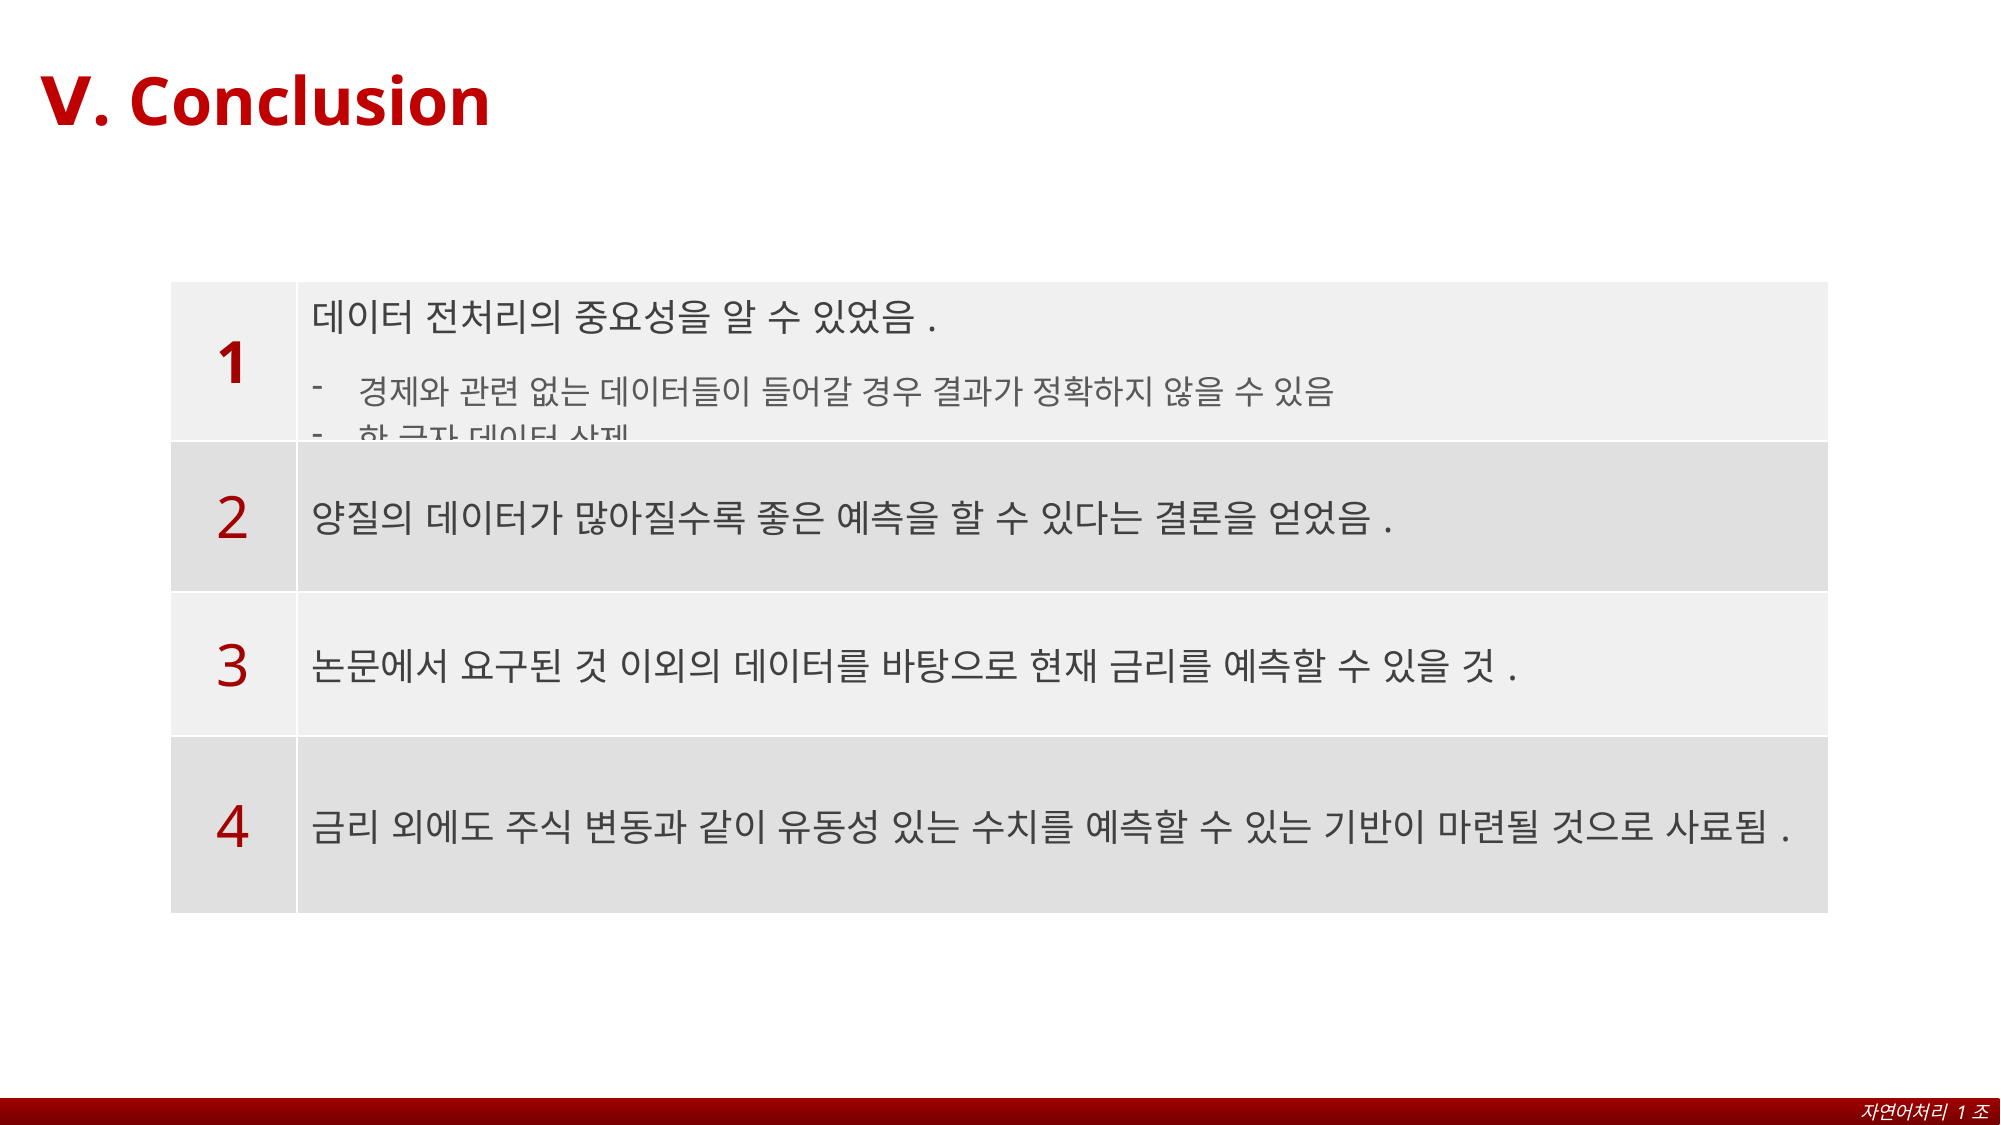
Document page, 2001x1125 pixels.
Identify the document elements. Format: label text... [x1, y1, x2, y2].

table_cell 금리 외에도 주식 변동과 같이 유동성 있는 수치를 예측할 수 있는 기반이 마련될 것으로 사료됨. [298, 737, 1828, 913]
text_box [0, 1098, 1845, 1125]
table_header 1 [171, 282, 296, 440]
table_cell 논문에서 요구된 것 이외의 데이터를 바탕으로 현재 금리를 예측할 수 있을 것. [298, 593, 1828, 735]
table_cell 2 [171, 442, 296, 591]
table_header 데이터 전처리의 중요성을 알 수 있었음. 경제와 관련 없는 데이터들이 들어갈 경우 결과가 정확하지 않을 수 있음 한 글자 데이터 삭제 [298, 282, 1828, 440]
text_box 자연어처리 1조 [1845, 1092, 2000, 1125]
table_cell 3 [171, 593, 296, 735]
table_cell 양질의 데이터가 많아질수록 좋은 예측을 할 수 있다는 결론을 얻었음. [298, 442, 1828, 591]
text_box Ⅴ. Conclusion [26, 51, 543, 146]
table_cell 4 [171, 737, 296, 913]
